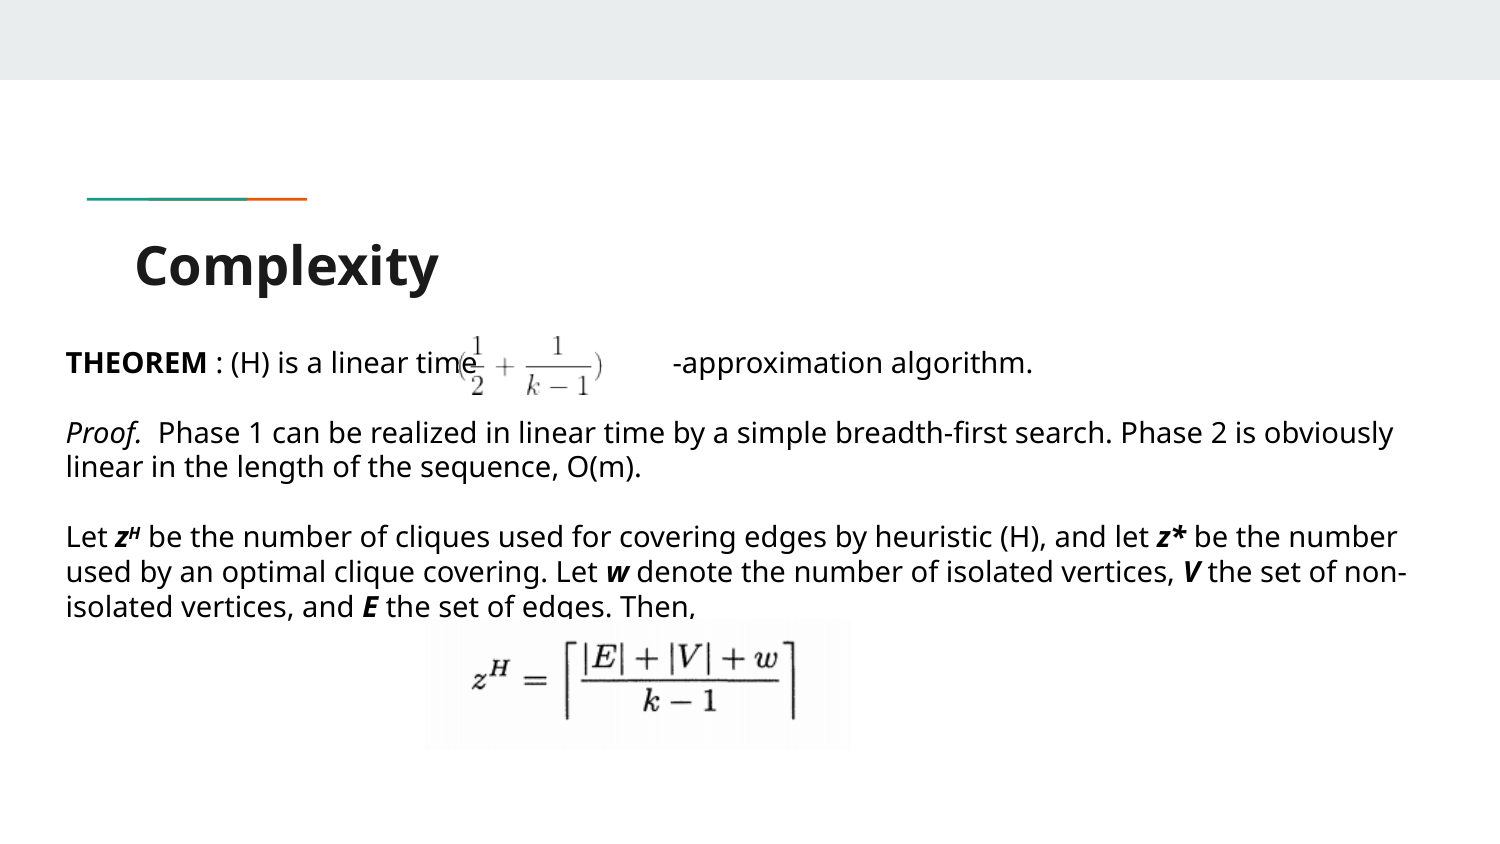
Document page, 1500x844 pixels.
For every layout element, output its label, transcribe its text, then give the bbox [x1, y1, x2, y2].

picture [425, 619, 851, 751]
text_box THEOREM : (H) is a linear time -approximation algorithm. Proof. Phase 1 can be realized in linear time by a simple breadth-first search. Phase 2 is obviously linear in the length of the sequence, O(m). Let zH be the number of cliques used for covering edges by heuristic (H), and let z* be the number used by an optimal clique covering. Let w denote the number of isolated vertices, V the set of non-isolated vertices, and E the set of edges. Then, [50, 328, 1424, 752]
picture [458, 336, 603, 396]
title Complexity [119, 216, 1381, 305]
